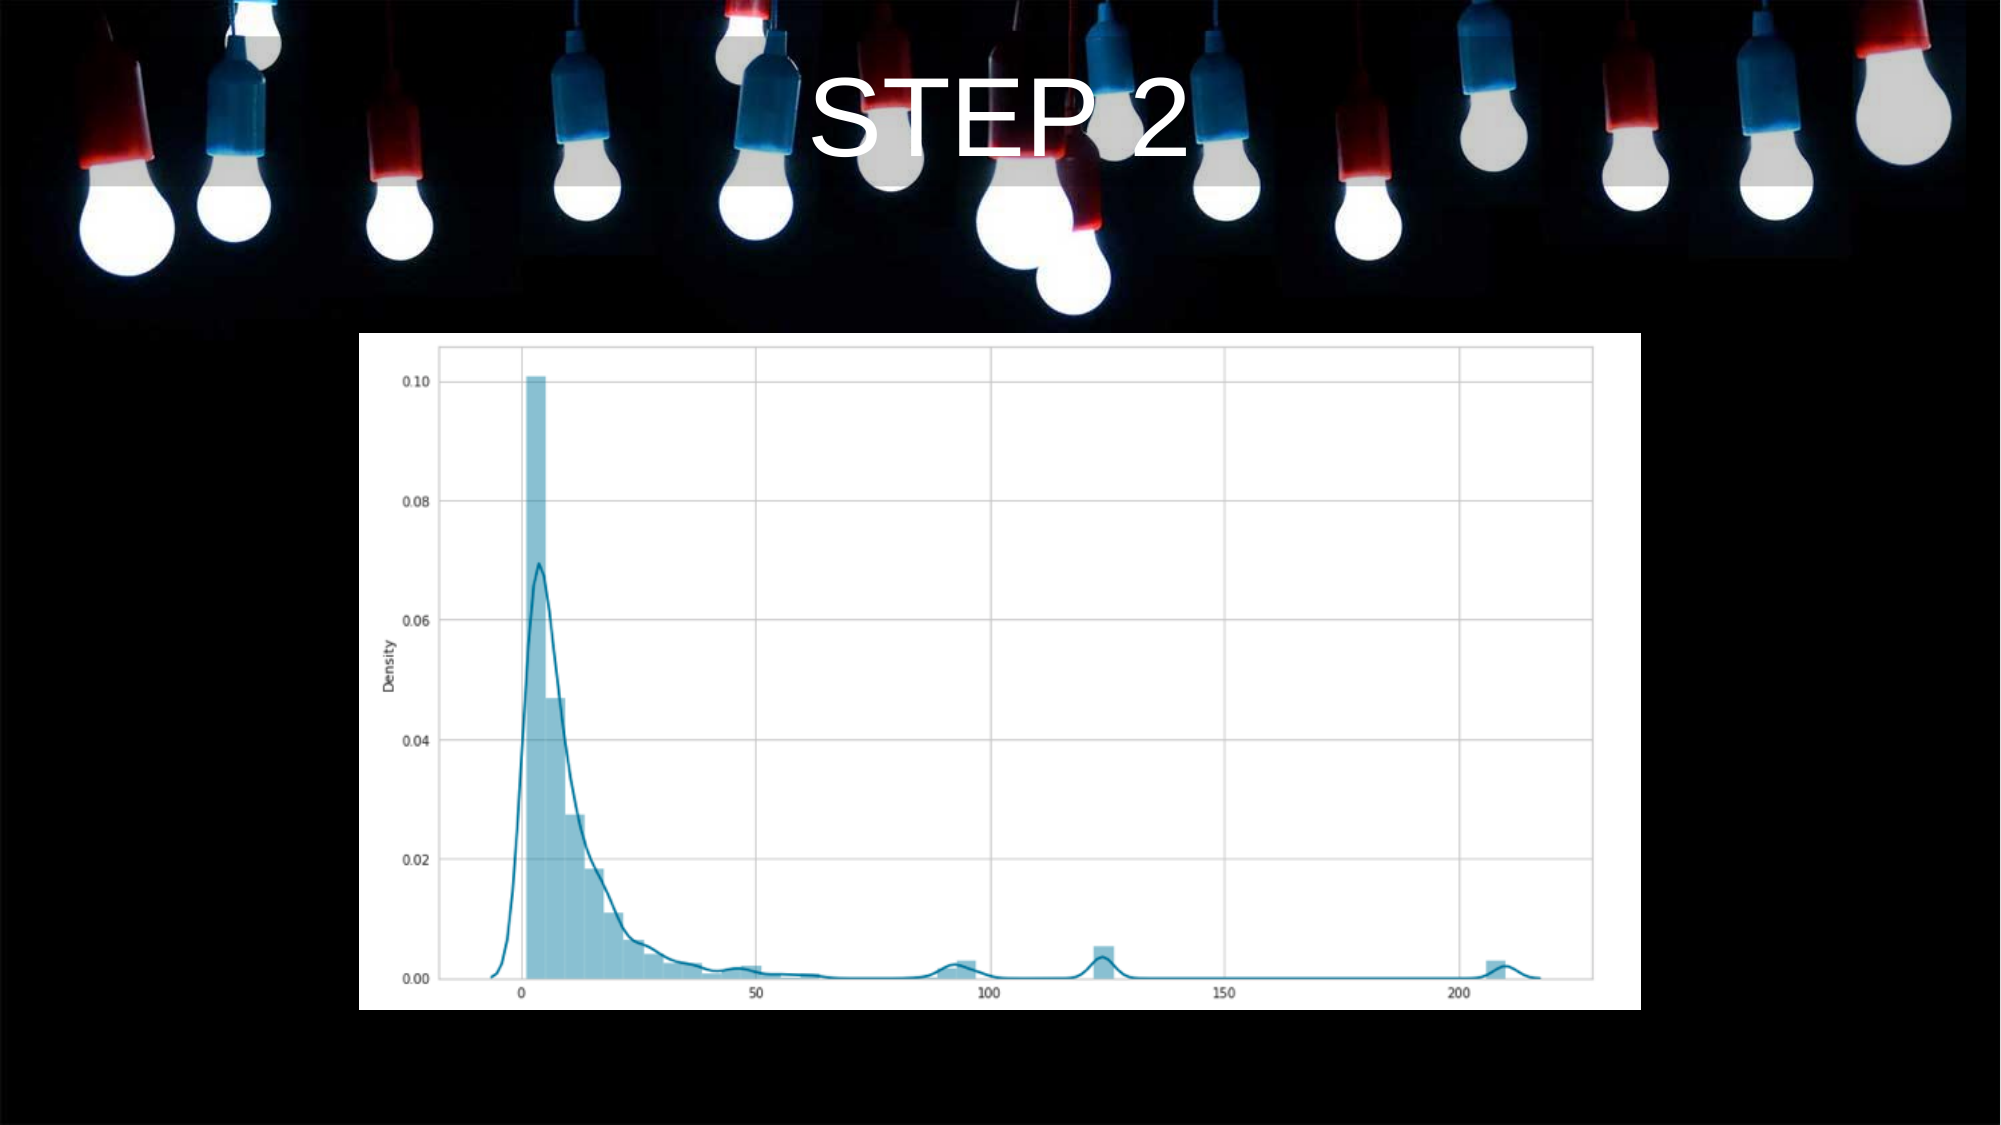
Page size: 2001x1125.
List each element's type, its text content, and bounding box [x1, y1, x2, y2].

picture [0, 0, 2001, 1125]
text_box STEP 2 [0, 36, 2000, 187]
